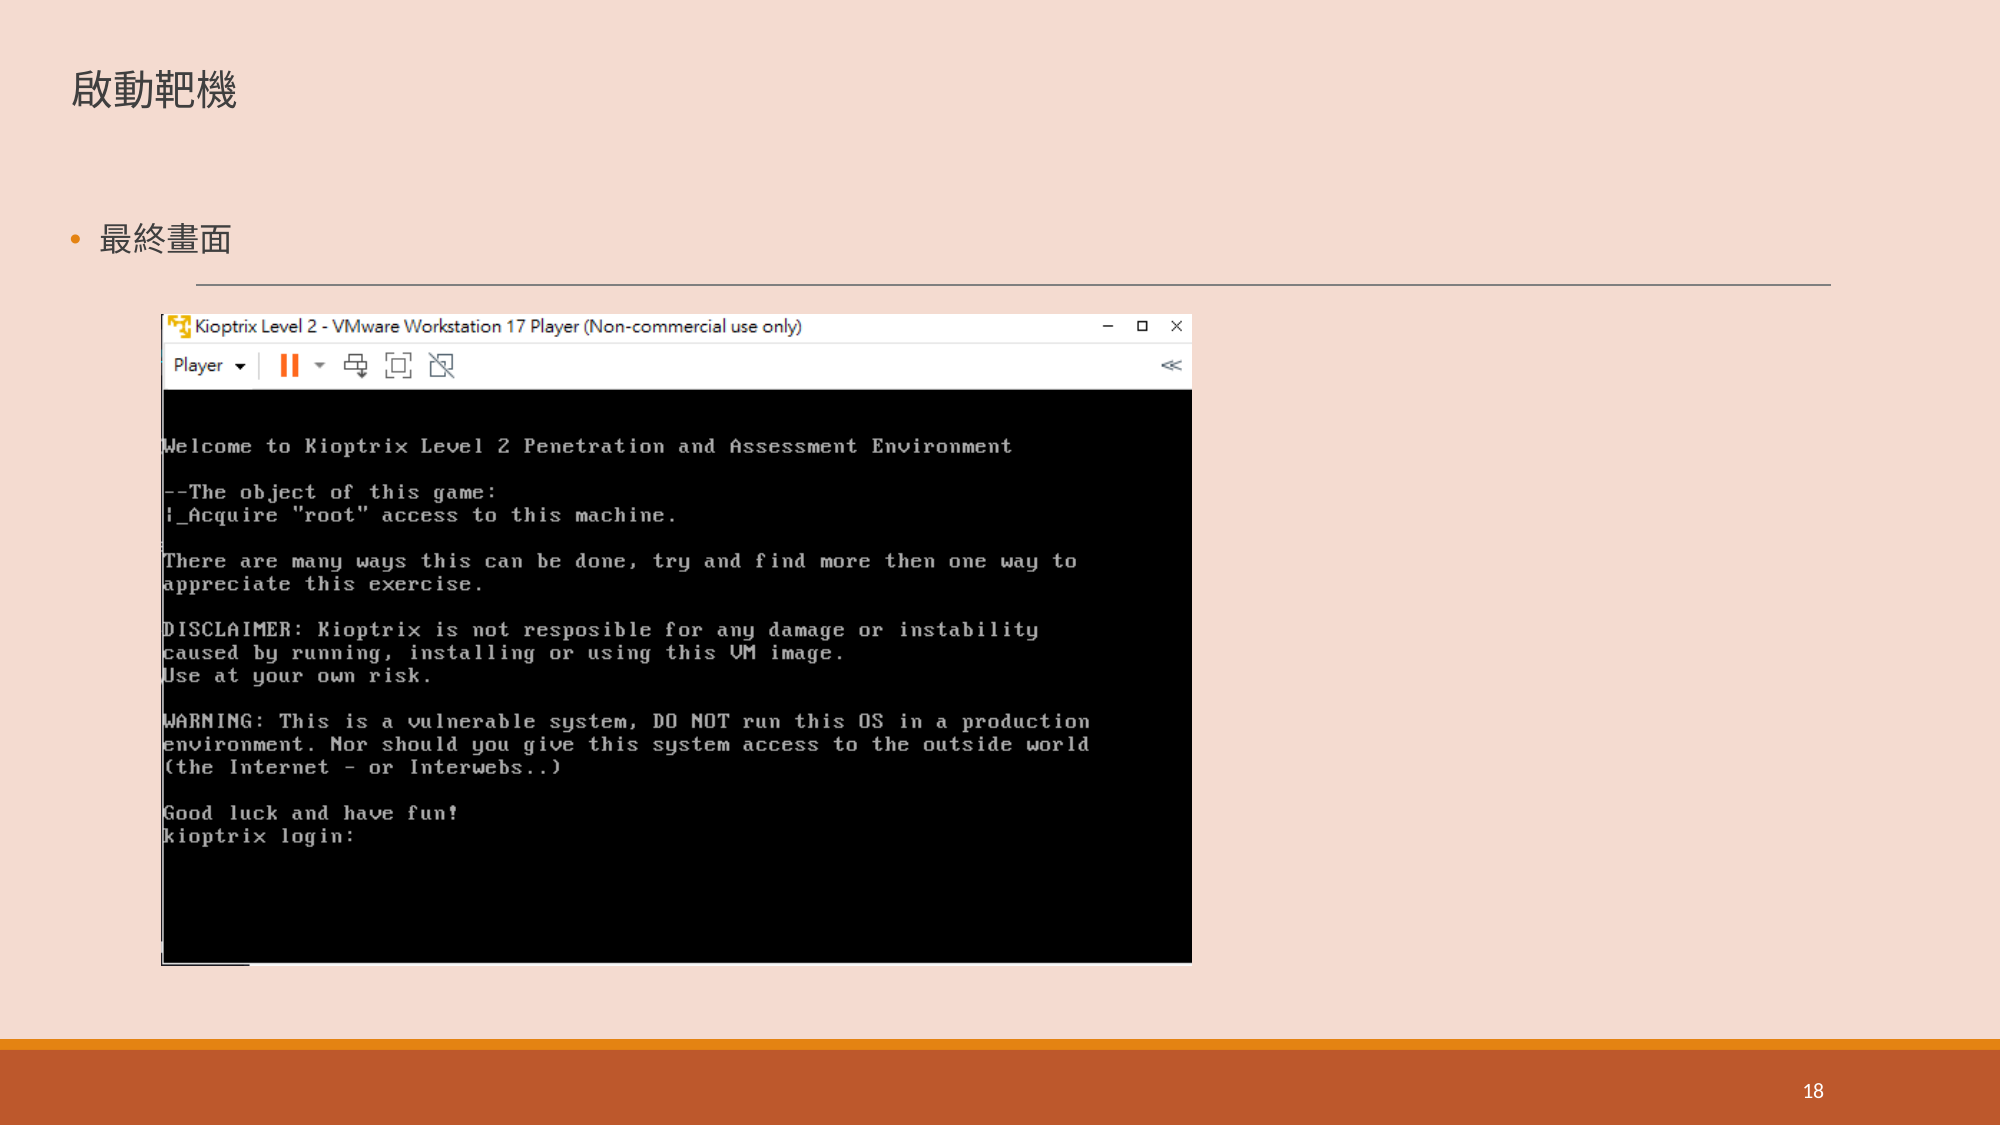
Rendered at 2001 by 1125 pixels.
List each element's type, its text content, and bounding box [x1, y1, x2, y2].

picture [161, 314, 1192, 966]
text_box 啟動靶機 [56, 62, 1707, 139]
text_box 最終畫面 [54, 215, 764, 277]
slide_number 18 [1624, 1059, 1840, 1120]
